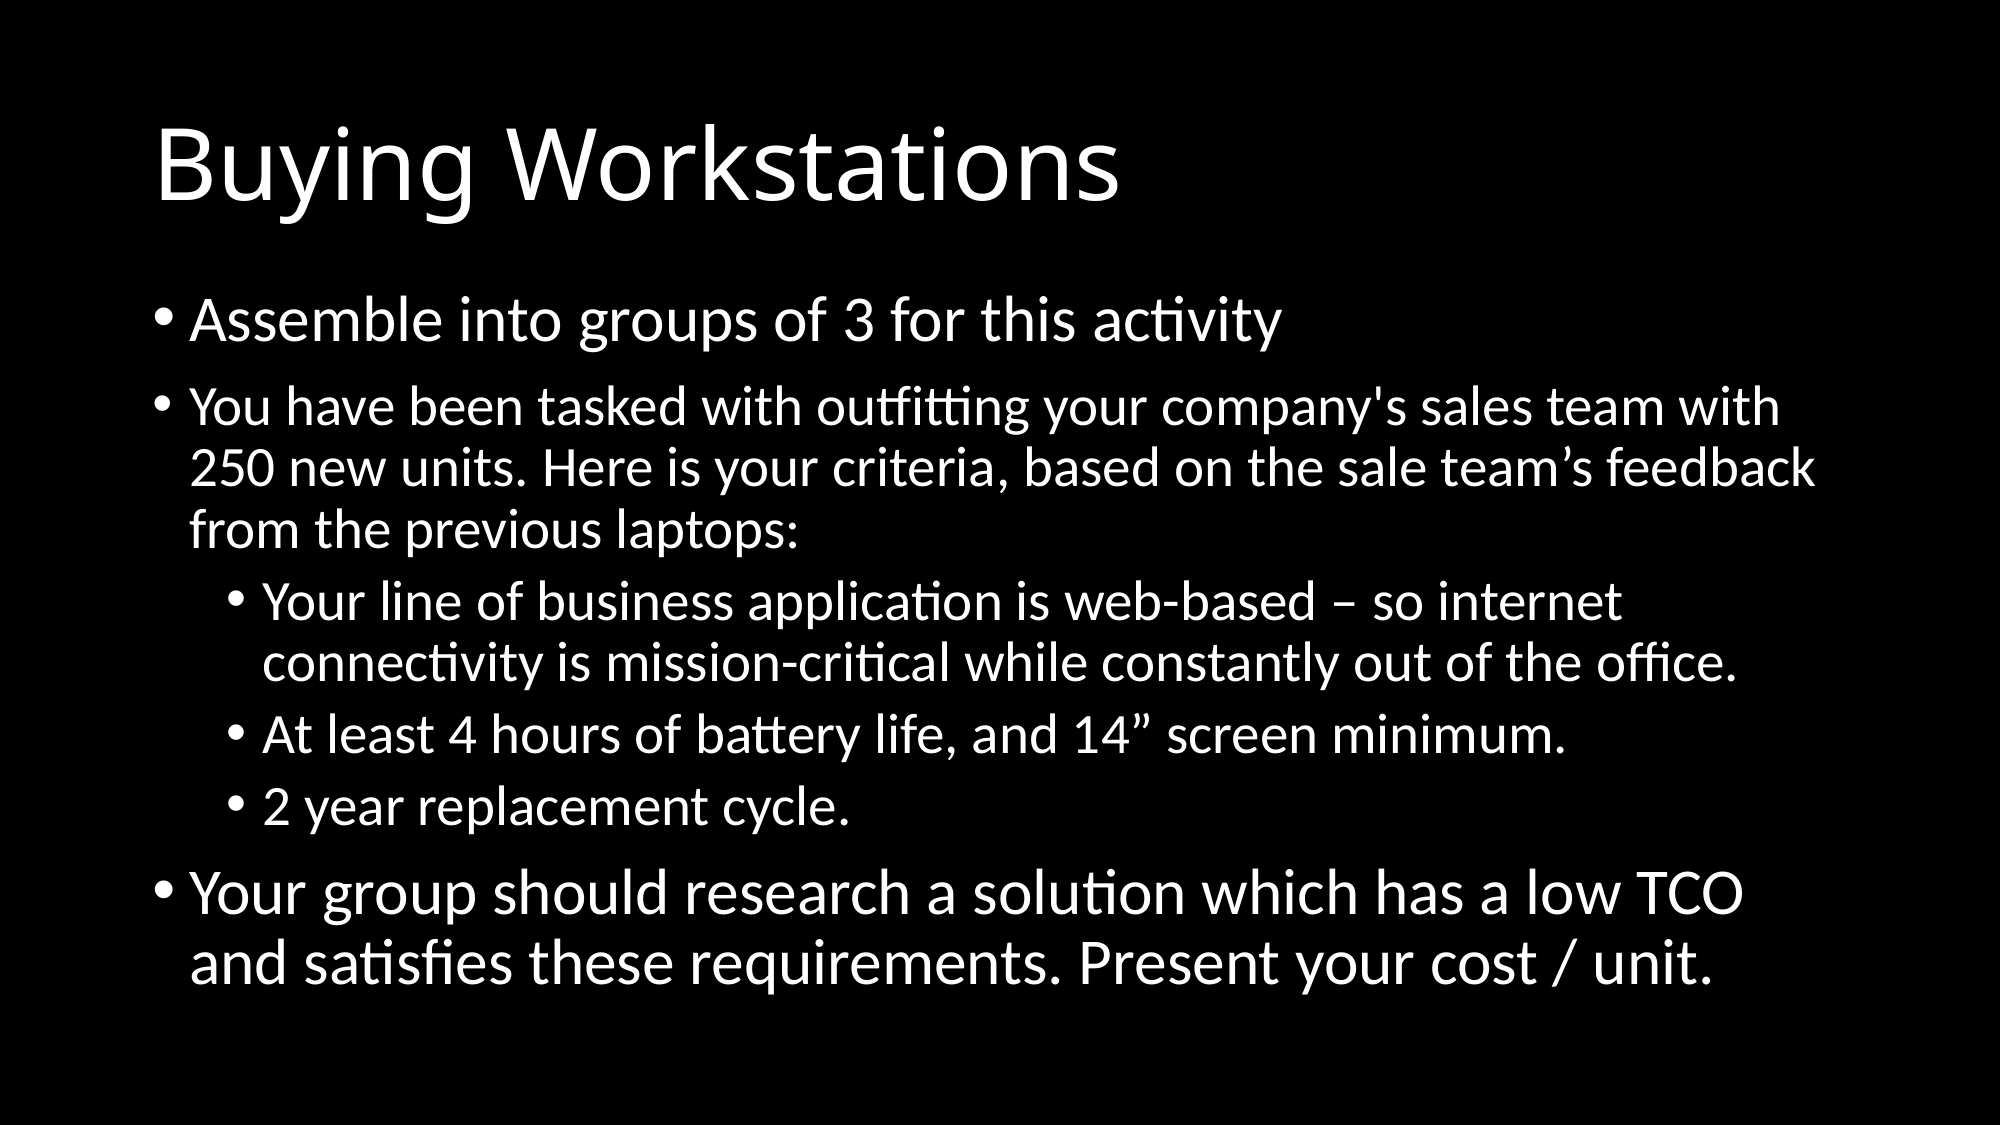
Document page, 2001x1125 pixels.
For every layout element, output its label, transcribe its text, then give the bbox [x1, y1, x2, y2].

list Assemble into groups of 3 for this activity You have been tasked with outfitting your company's sales team with 250 new units. Here is your criteria, based on the sale team’s feedback from the previous laptops: Your line of business application is web-based – so internet connectivity is mission-critical while constantly out of the office. At least 4 hours of battery life, and 14” screen minimum. 2 year replacement cycle. Your group should research a solution which has a low TCO and satisfies these requirements. Present your cost / unit. [137, 277, 1863, 1014]
title Buying Workstations [137, 59, 1863, 277]
